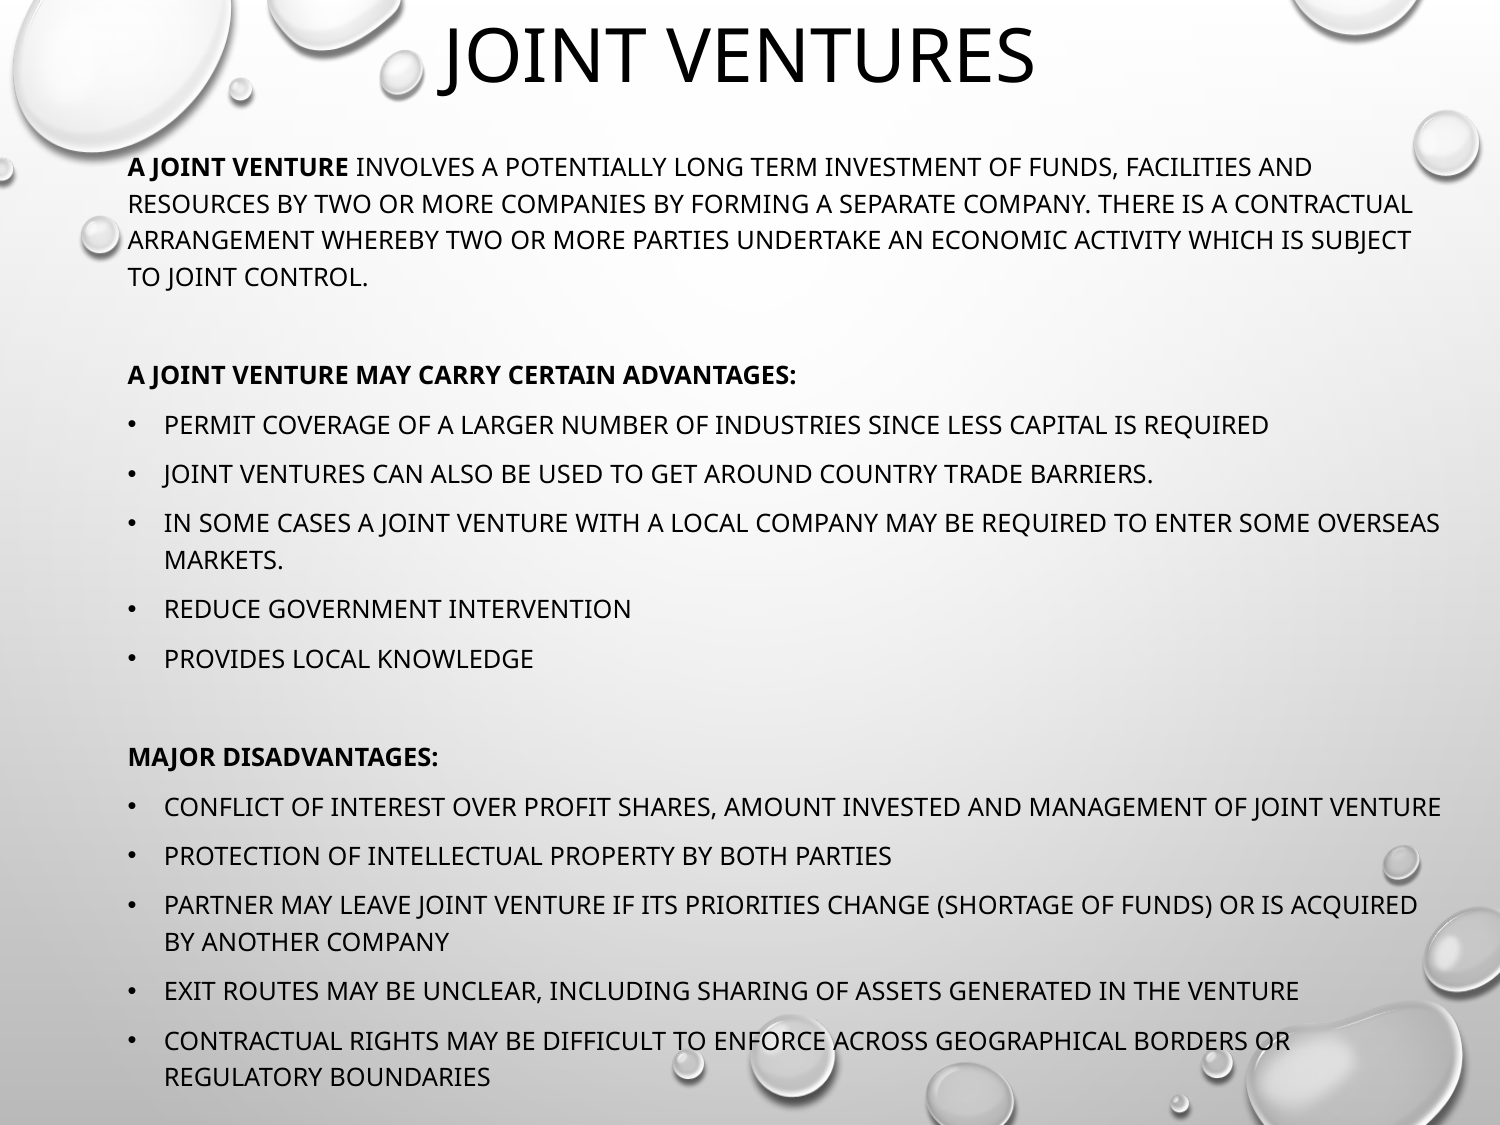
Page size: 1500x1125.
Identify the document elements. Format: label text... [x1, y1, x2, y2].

picture [0, 0, 1500, 1125]
list A joint venture involves a potentially long term investment of funds, facilities and resources by two or more companies by forming a separate company. There is a contractual arrangement whereby two or more parties undertake an economic activity which is subject to joint control. A joint venture may carry certain advantages: Permit coverage of a larger number of industries since less capital is required Joint ventures can also be used to get around country trade barriers. In some cases a joint venture with a local company may be required to enter some overseas markets. Reduce government intervention Provides local knowledge Major disadvantages: Conflict of interest over profit shares, amount invested and management of joint venture Protection of intellectual property by both parties Partner may leave joint venture if its priorities change (shortage of funds) or is acquired by another company Exit routes may be unclear, including sharing of assets generated in the venture Contractual rights may be difficult to enforce across geographical borders or regulatory boundaries [112, 137, 1463, 1100]
title Joint ventures [112, 4, 1388, 113]
